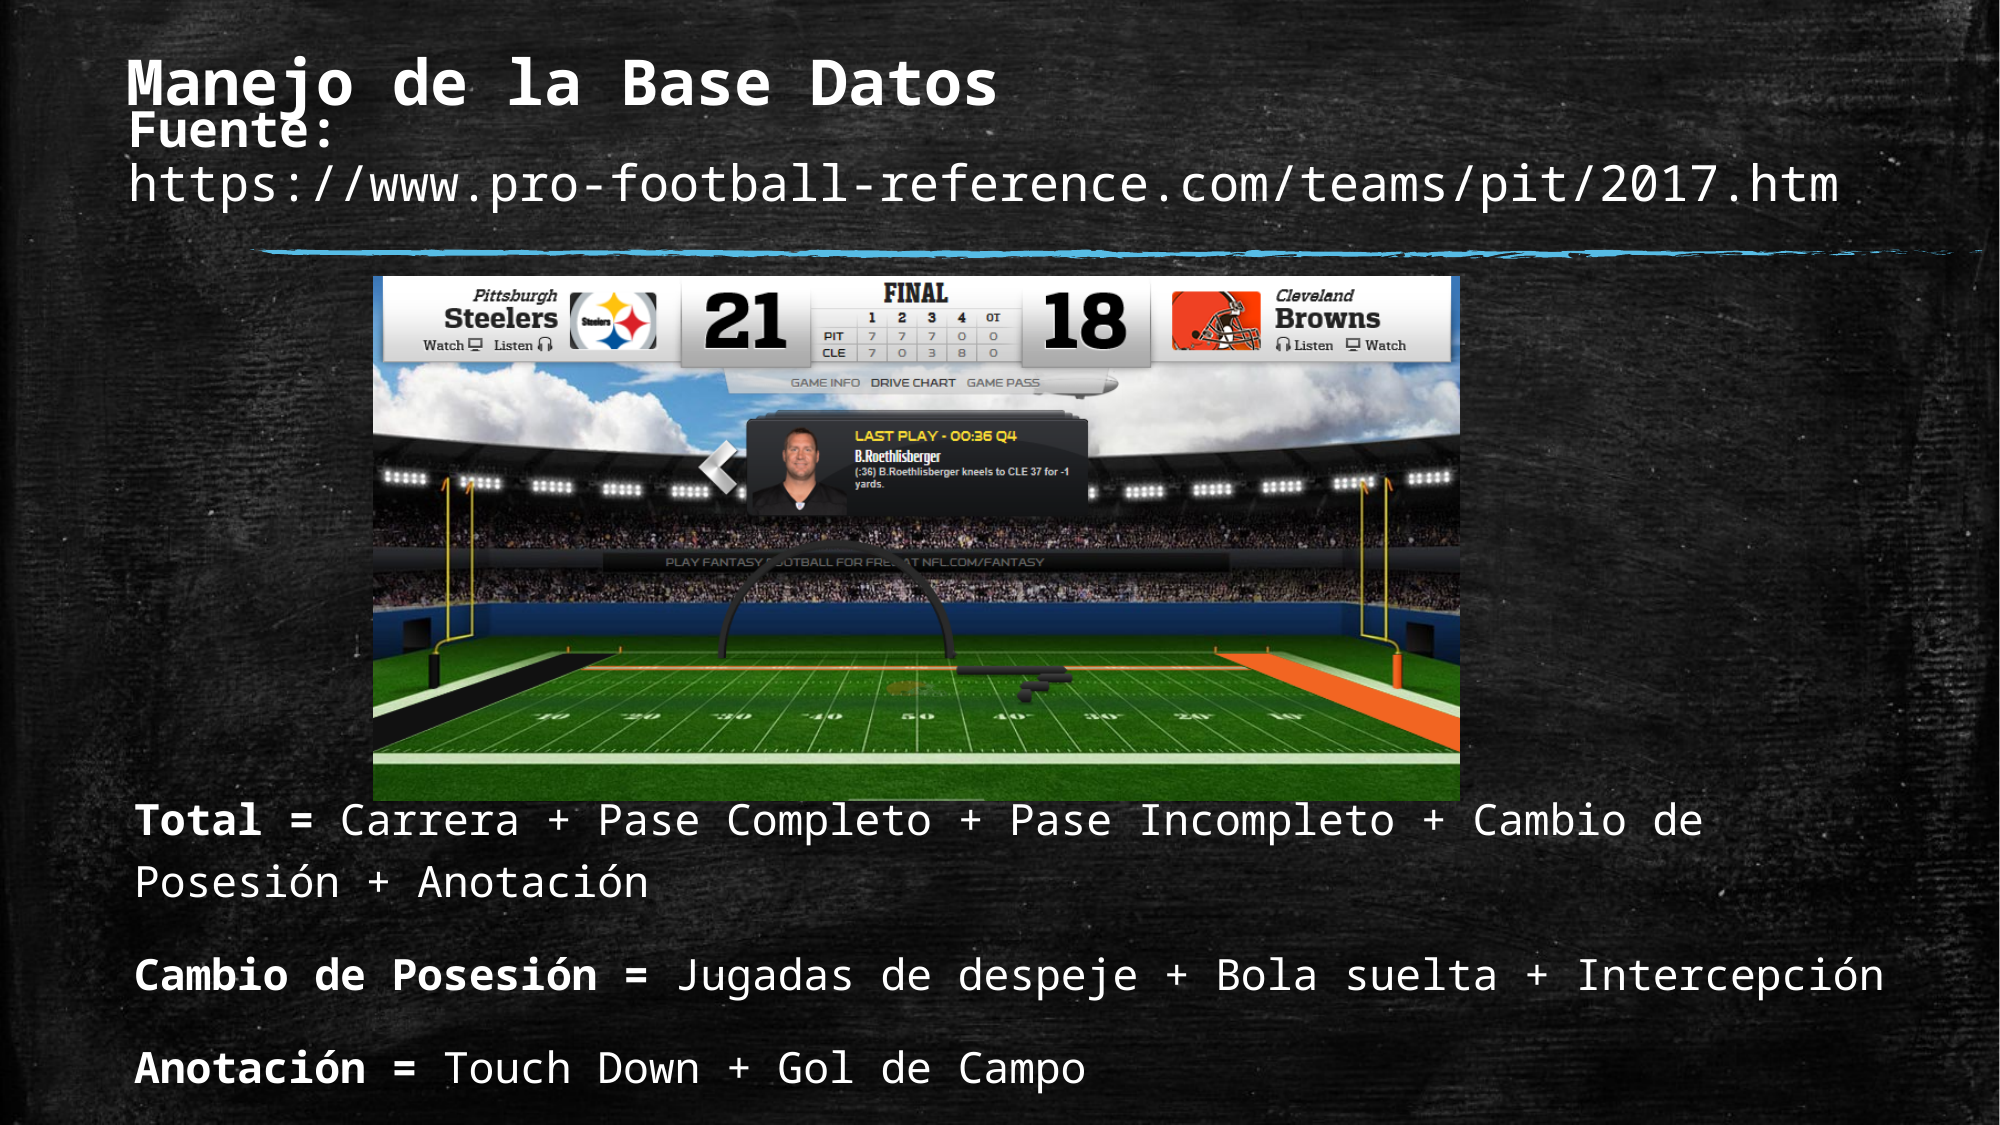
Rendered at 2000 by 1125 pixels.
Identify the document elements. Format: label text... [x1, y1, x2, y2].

text_box Total = Carrera + Pase Completo + Pase Incompleto + Cambio de Posesión + Anotación Cambio de Posesión = Jugadas de despeje + Bola suelta + Intercepción Anotación = Touch Down + Gol de Campo [119, 775, 1921, 1105]
title Manejo de la Base Datos [111, 42, 1612, 127]
text_box Fuente: https://www.pro-football-reference.com/teams/pit/2017.htm [114, 98, 1969, 221]
picture [373, 276, 1460, 801]
